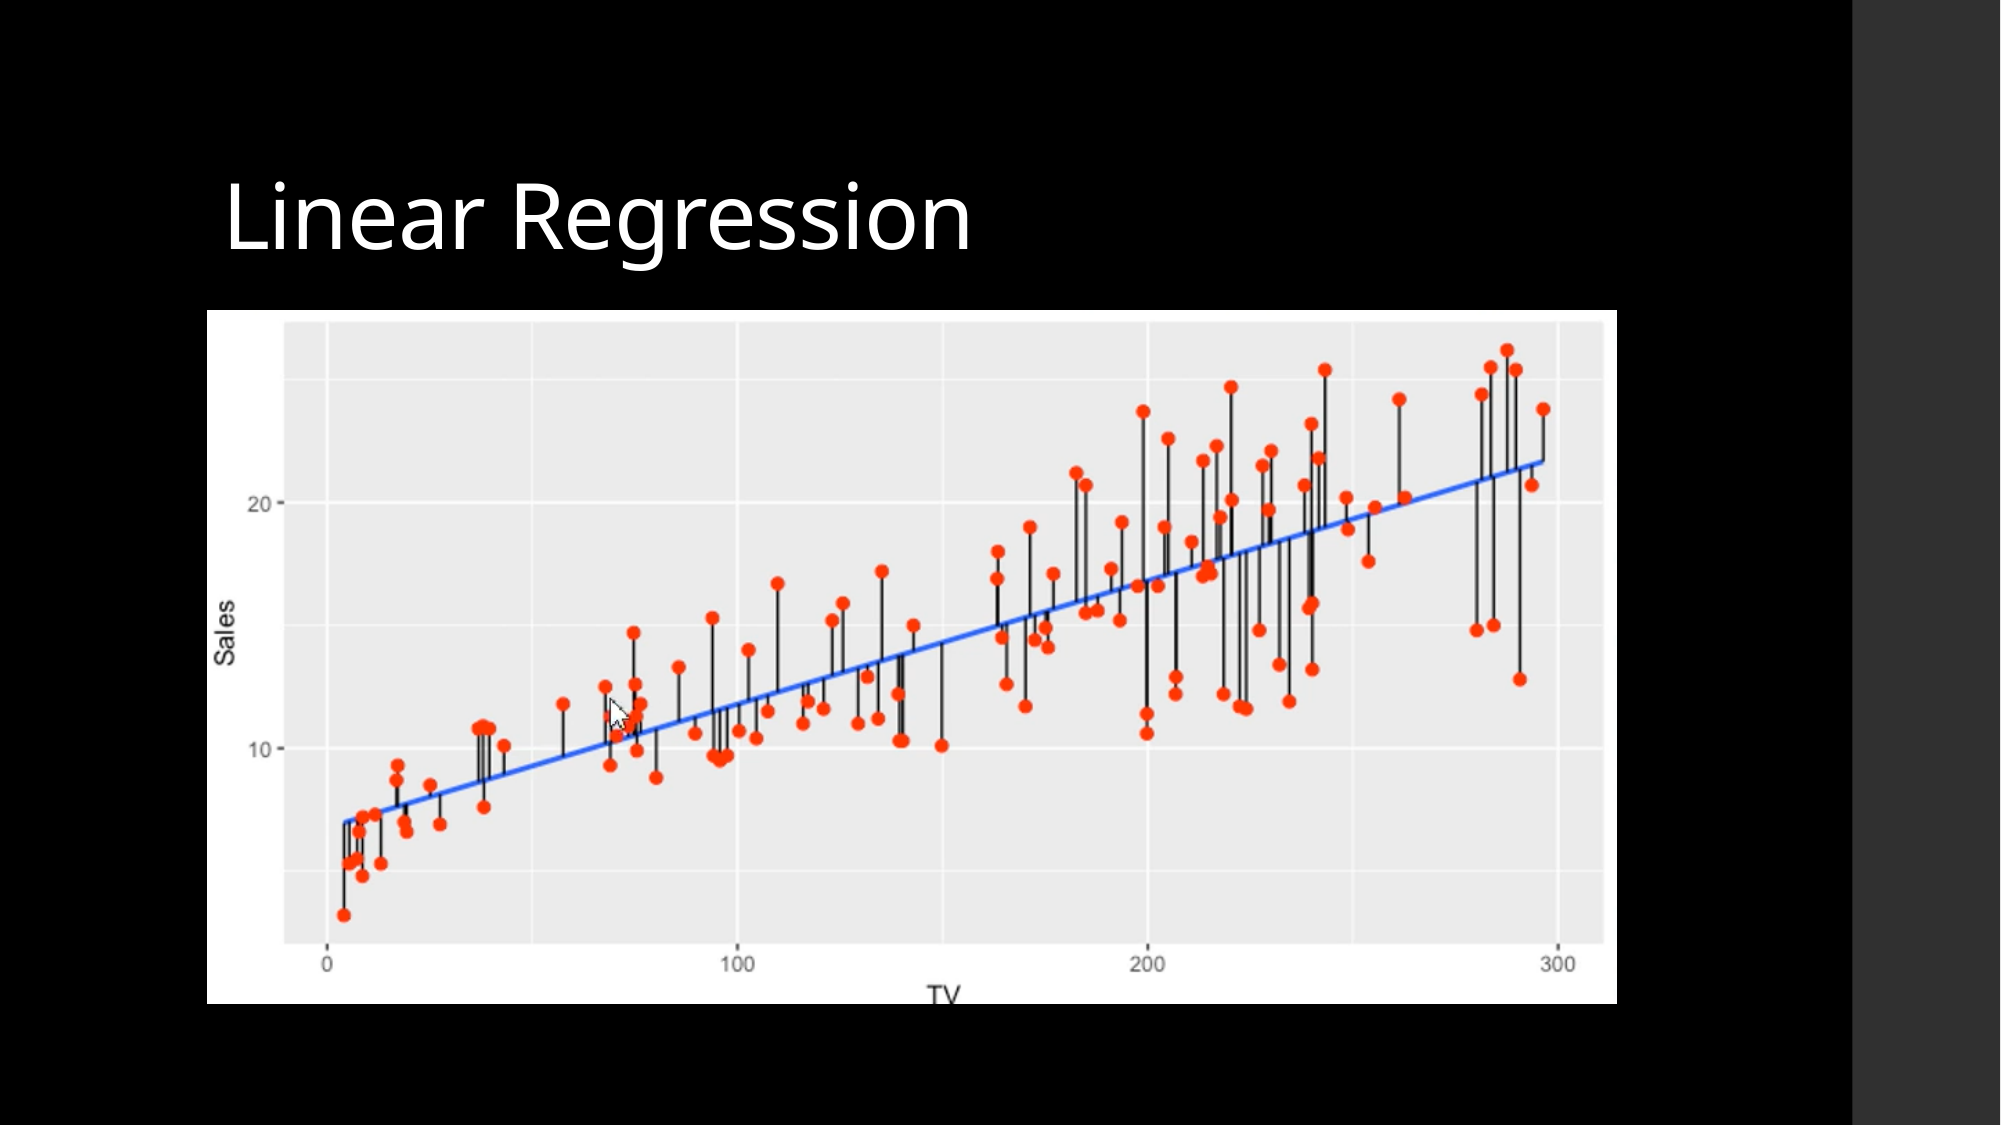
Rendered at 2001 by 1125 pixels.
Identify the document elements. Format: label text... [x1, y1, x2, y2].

title Linear Regression [206, 60, 1797, 278]
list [206, 310, 1618, 1004]
